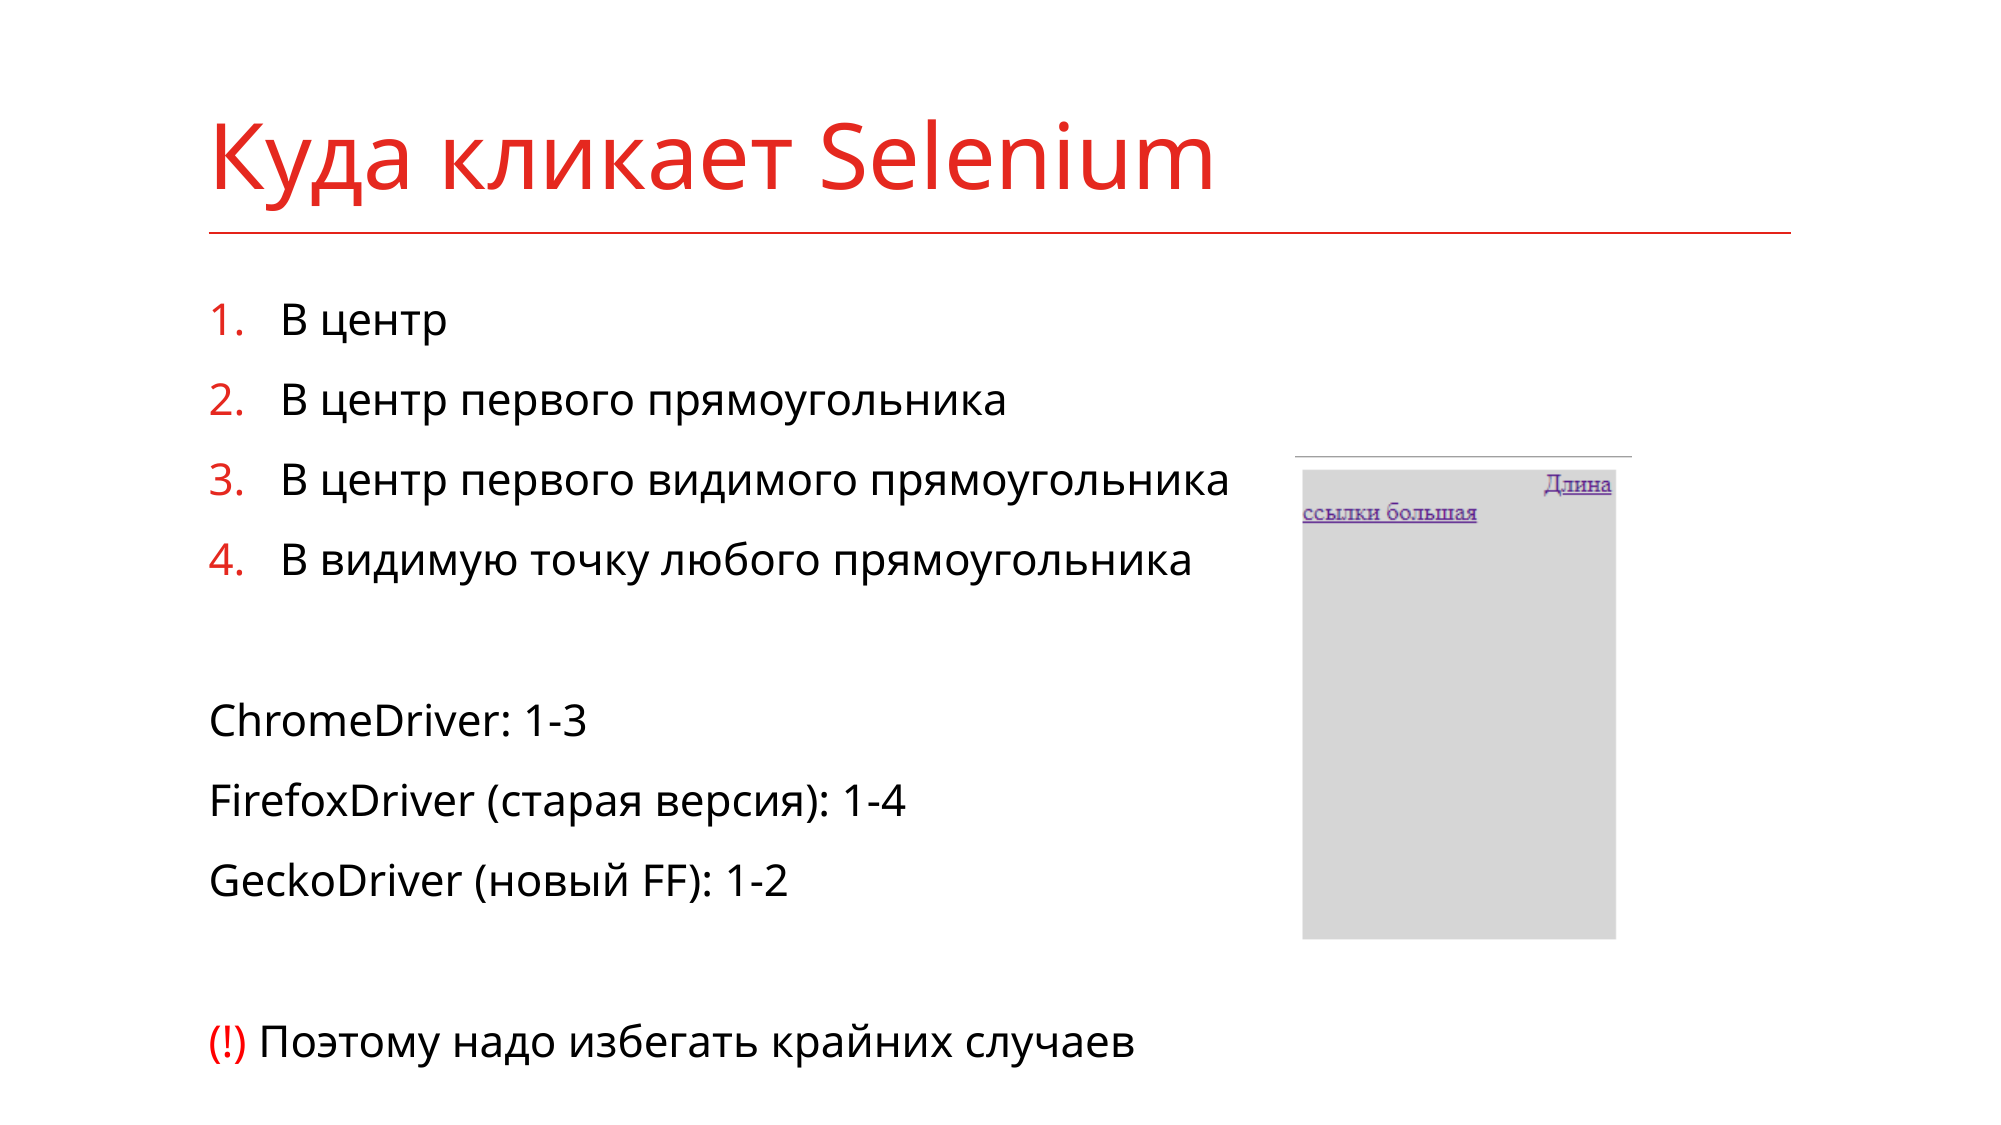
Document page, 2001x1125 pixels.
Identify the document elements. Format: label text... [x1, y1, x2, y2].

title Куда кликает Selenium [208, 54, 1792, 232]
list В центр В центр первого прямоугольника В центр первого видимого прямоугольника В видимую точку любого прямоугольника ChromeDriver: 1-3 FirefoxDriver (старая версия): 1-4 GeckoDriver (новый FF): 1-2 (!) Поэтому надо избегать крайних случаев [208, 290, 1792, 1071]
picture [1295, 455, 1632, 949]
